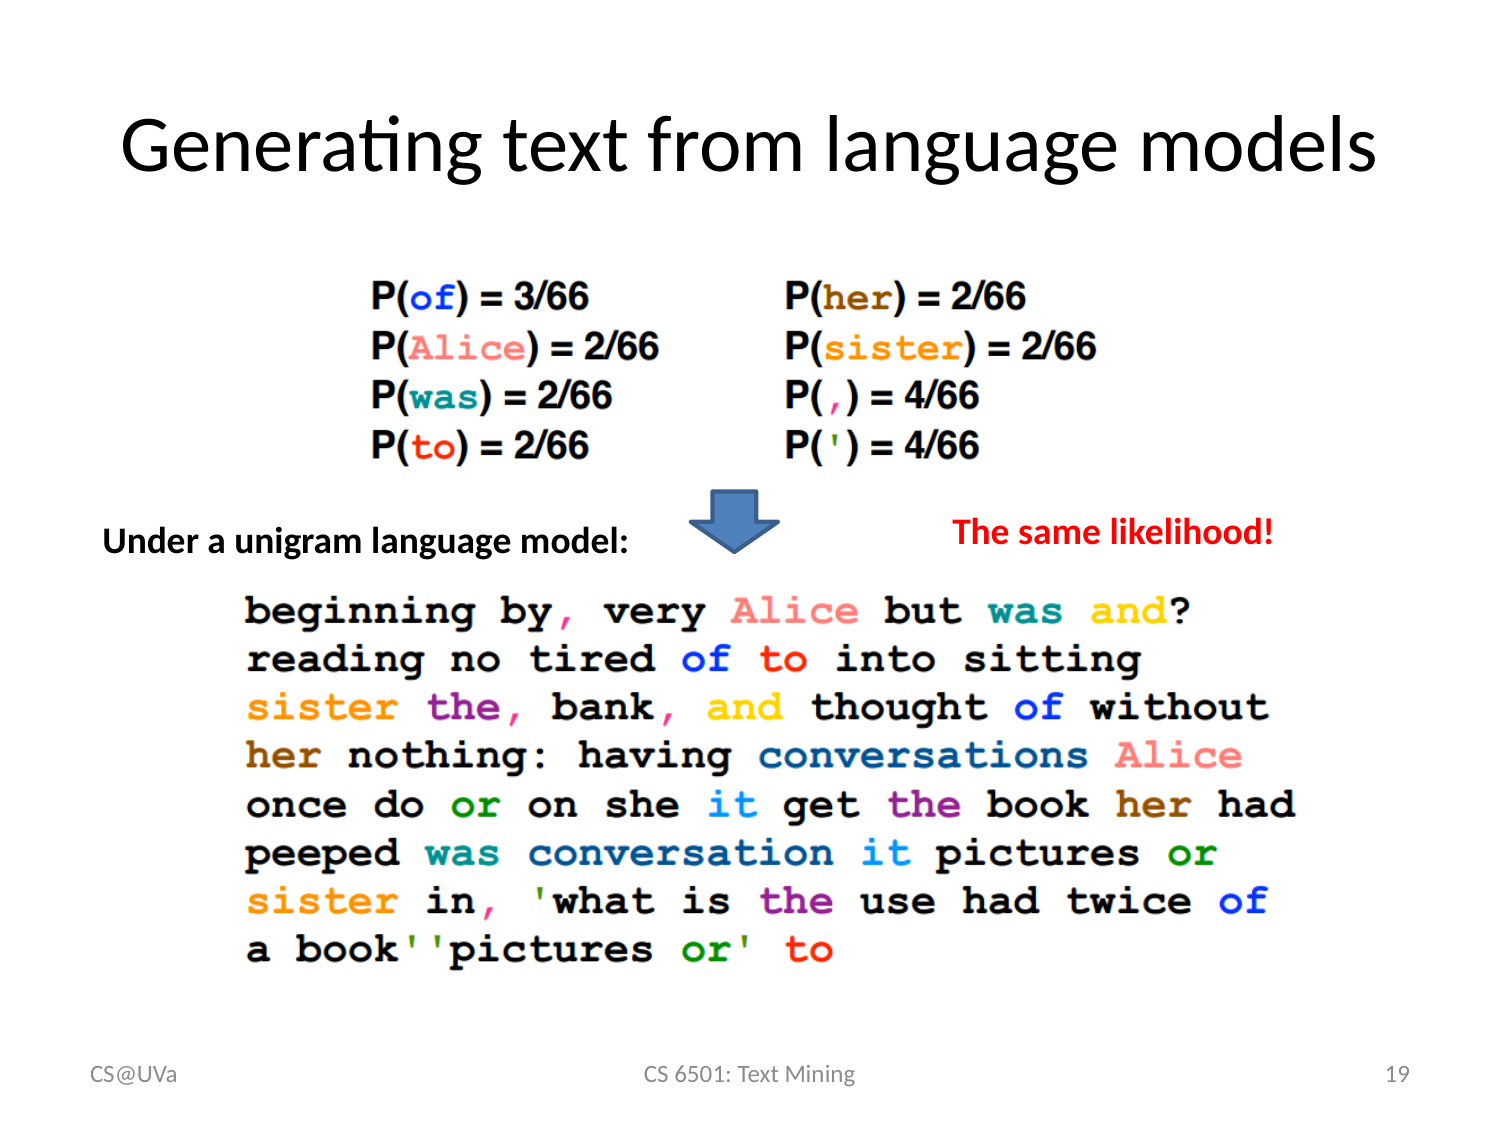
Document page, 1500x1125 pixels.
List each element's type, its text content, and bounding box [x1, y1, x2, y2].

text_box [688, 489, 781, 554]
picture [366, 274, 1103, 471]
footer CS 6501: Text Mining [512, 1042, 988, 1103]
picture [237, 586, 1304, 976]
title Generating text from language models [75, 45, 1425, 233]
text_box The same likelihood! [937, 499, 1350, 560]
slide_number 19 [1074, 1042, 1425, 1103]
slide_number CS@UVa [75, 1042, 425, 1103]
text_box Under a unigram language model: [87, 508, 675, 568]
